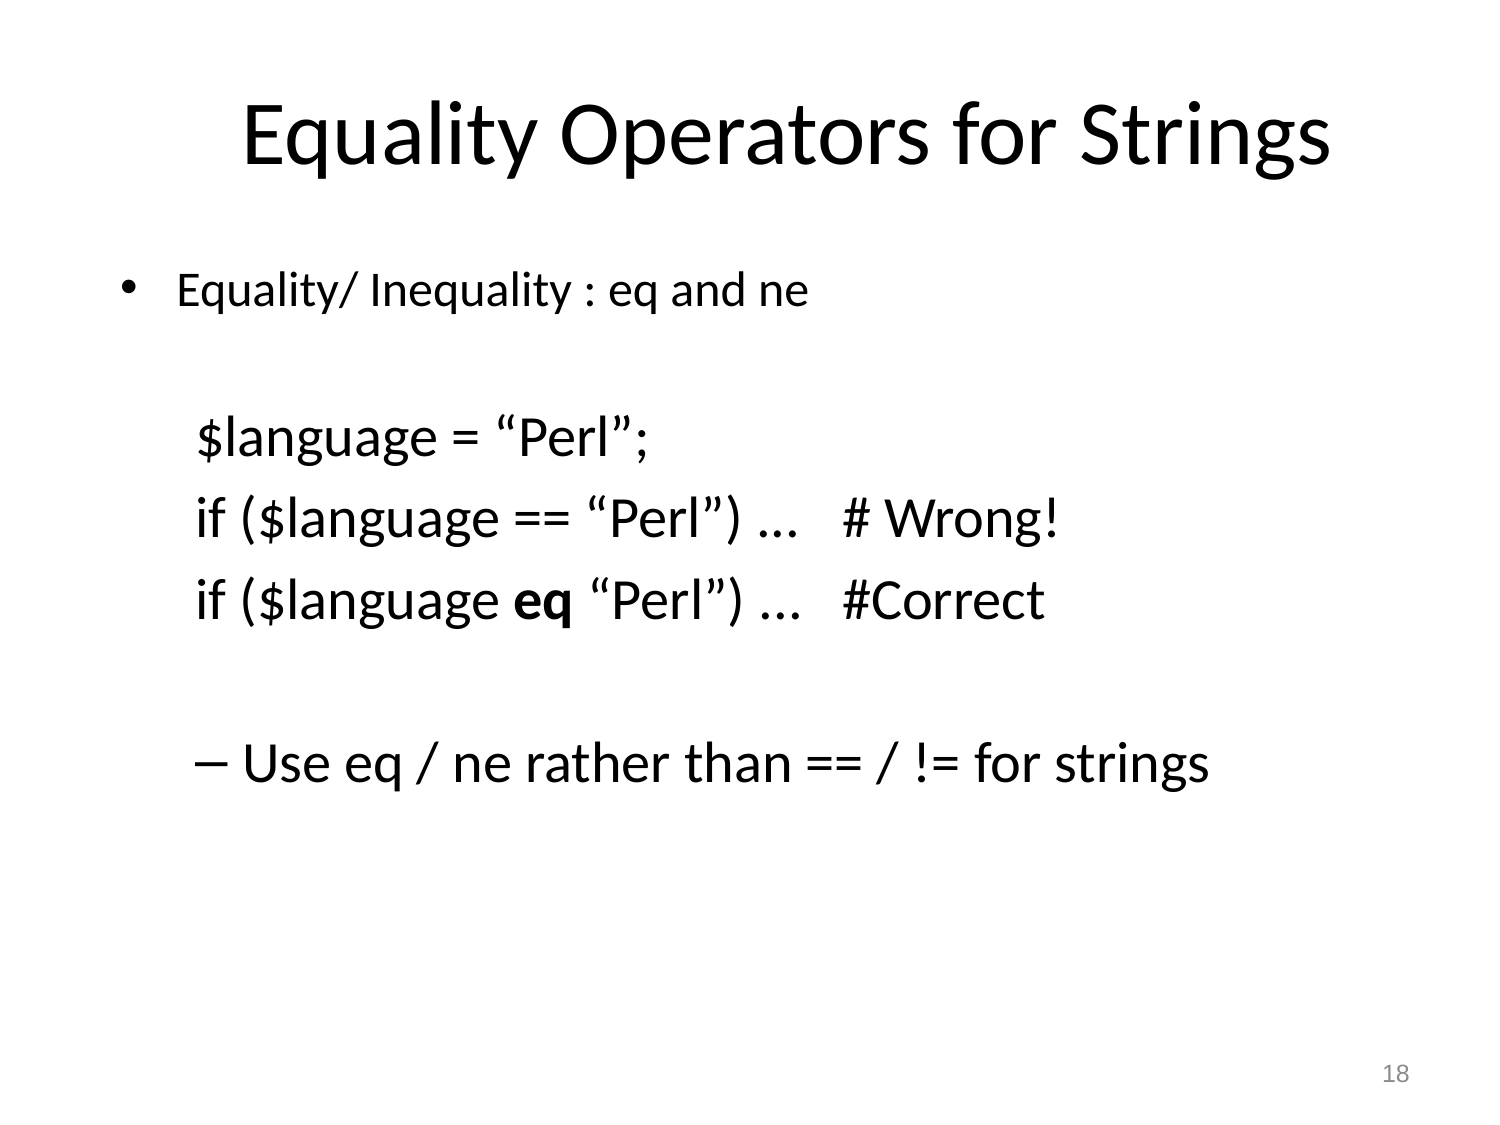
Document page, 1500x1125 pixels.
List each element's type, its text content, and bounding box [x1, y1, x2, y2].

slide_number 18 [1074, 1042, 1425, 1103]
list Equality/ Inequality : eq and ne $language = “Perl”; if ($language == “Perl”) ... # Wrong! if ($language eq “Perl”) ... #Correct Use eq / ne rather than == / != for strings [120, 256, 1401, 965]
title Equality Operators for Strings [216, 46, 1359, 211]
